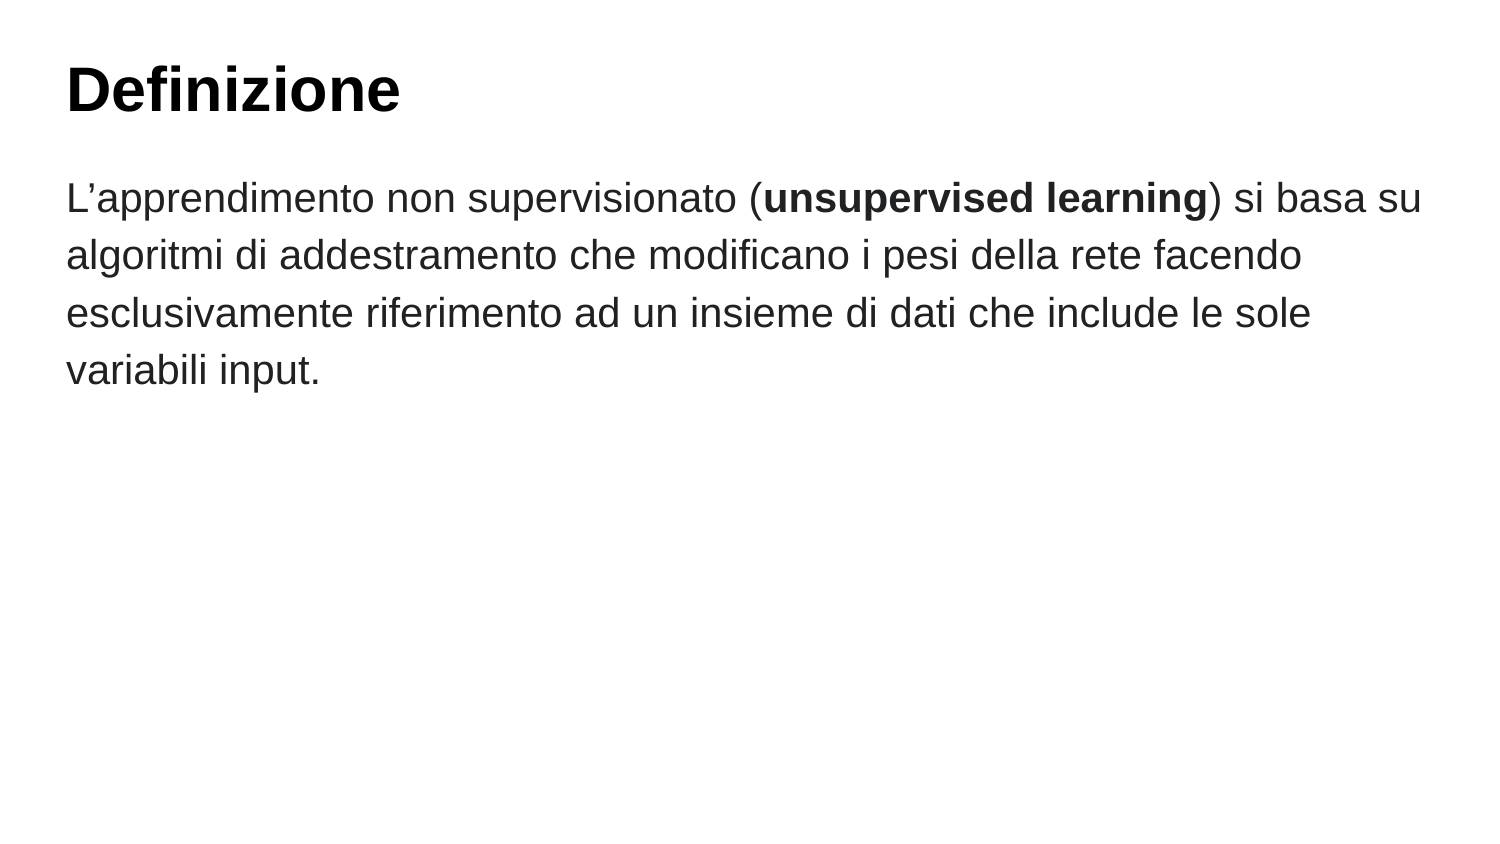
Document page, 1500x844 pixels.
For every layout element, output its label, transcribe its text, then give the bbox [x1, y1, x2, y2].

title Definizione [51, 33, 1449, 128]
list L’apprendimento non supervisionato (unsupervised learning) si basa su algoritmi di addestramento che modificano i pesi della rete facendo esclusivamente riferimento ad un insieme di dati che include le sole variabili input. [51, 147, 1449, 806]
